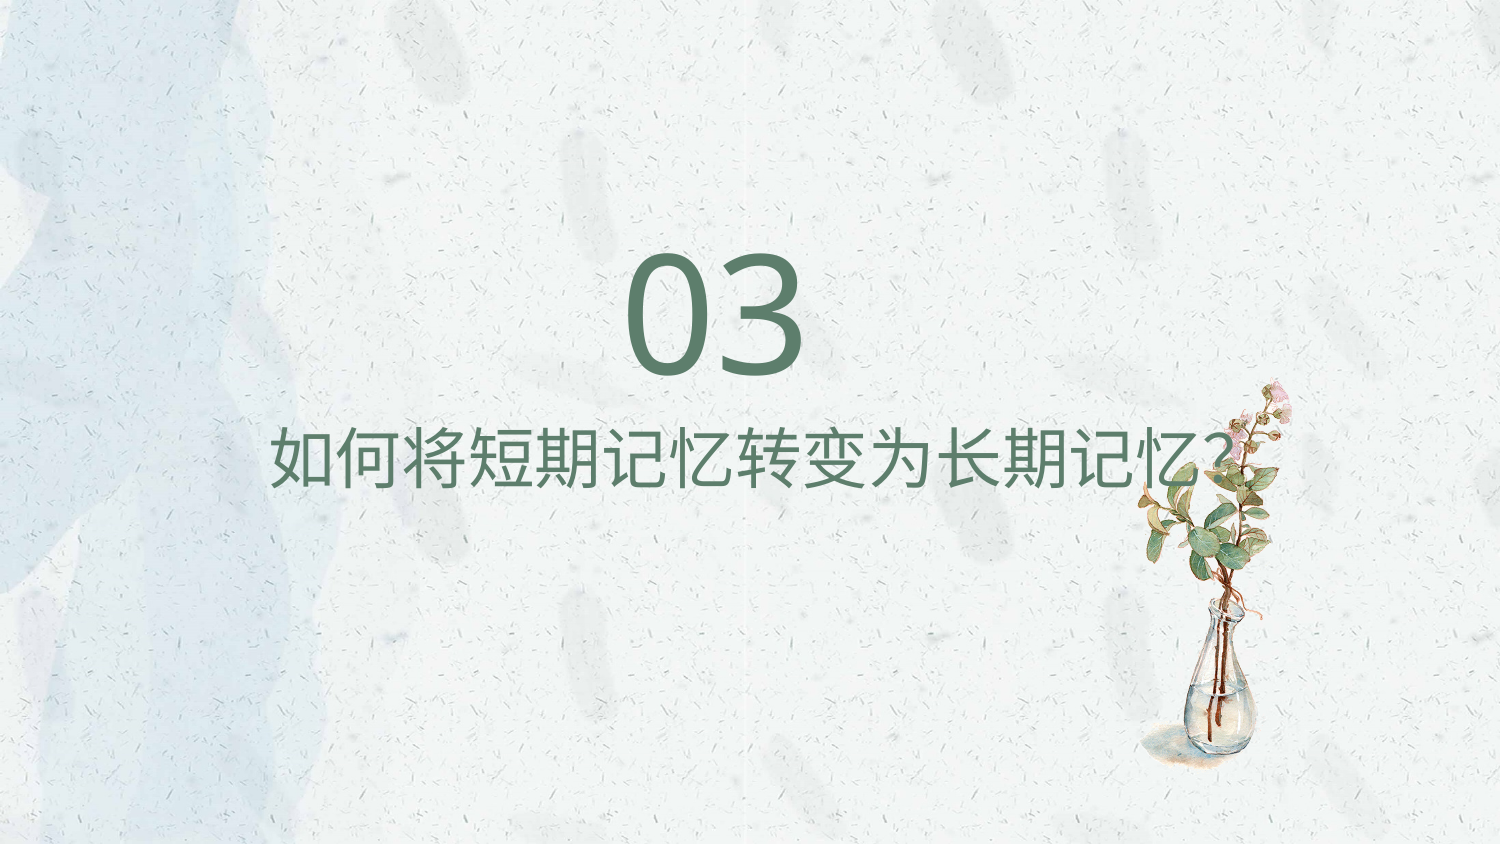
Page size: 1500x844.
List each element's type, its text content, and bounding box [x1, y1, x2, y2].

picture [0, 0, 1500, 844]
text_box 如何将短期记忆转变为长期记忆？ [253, 409, 1099, 505]
text_box 03 [619, 208, 845, 409]
